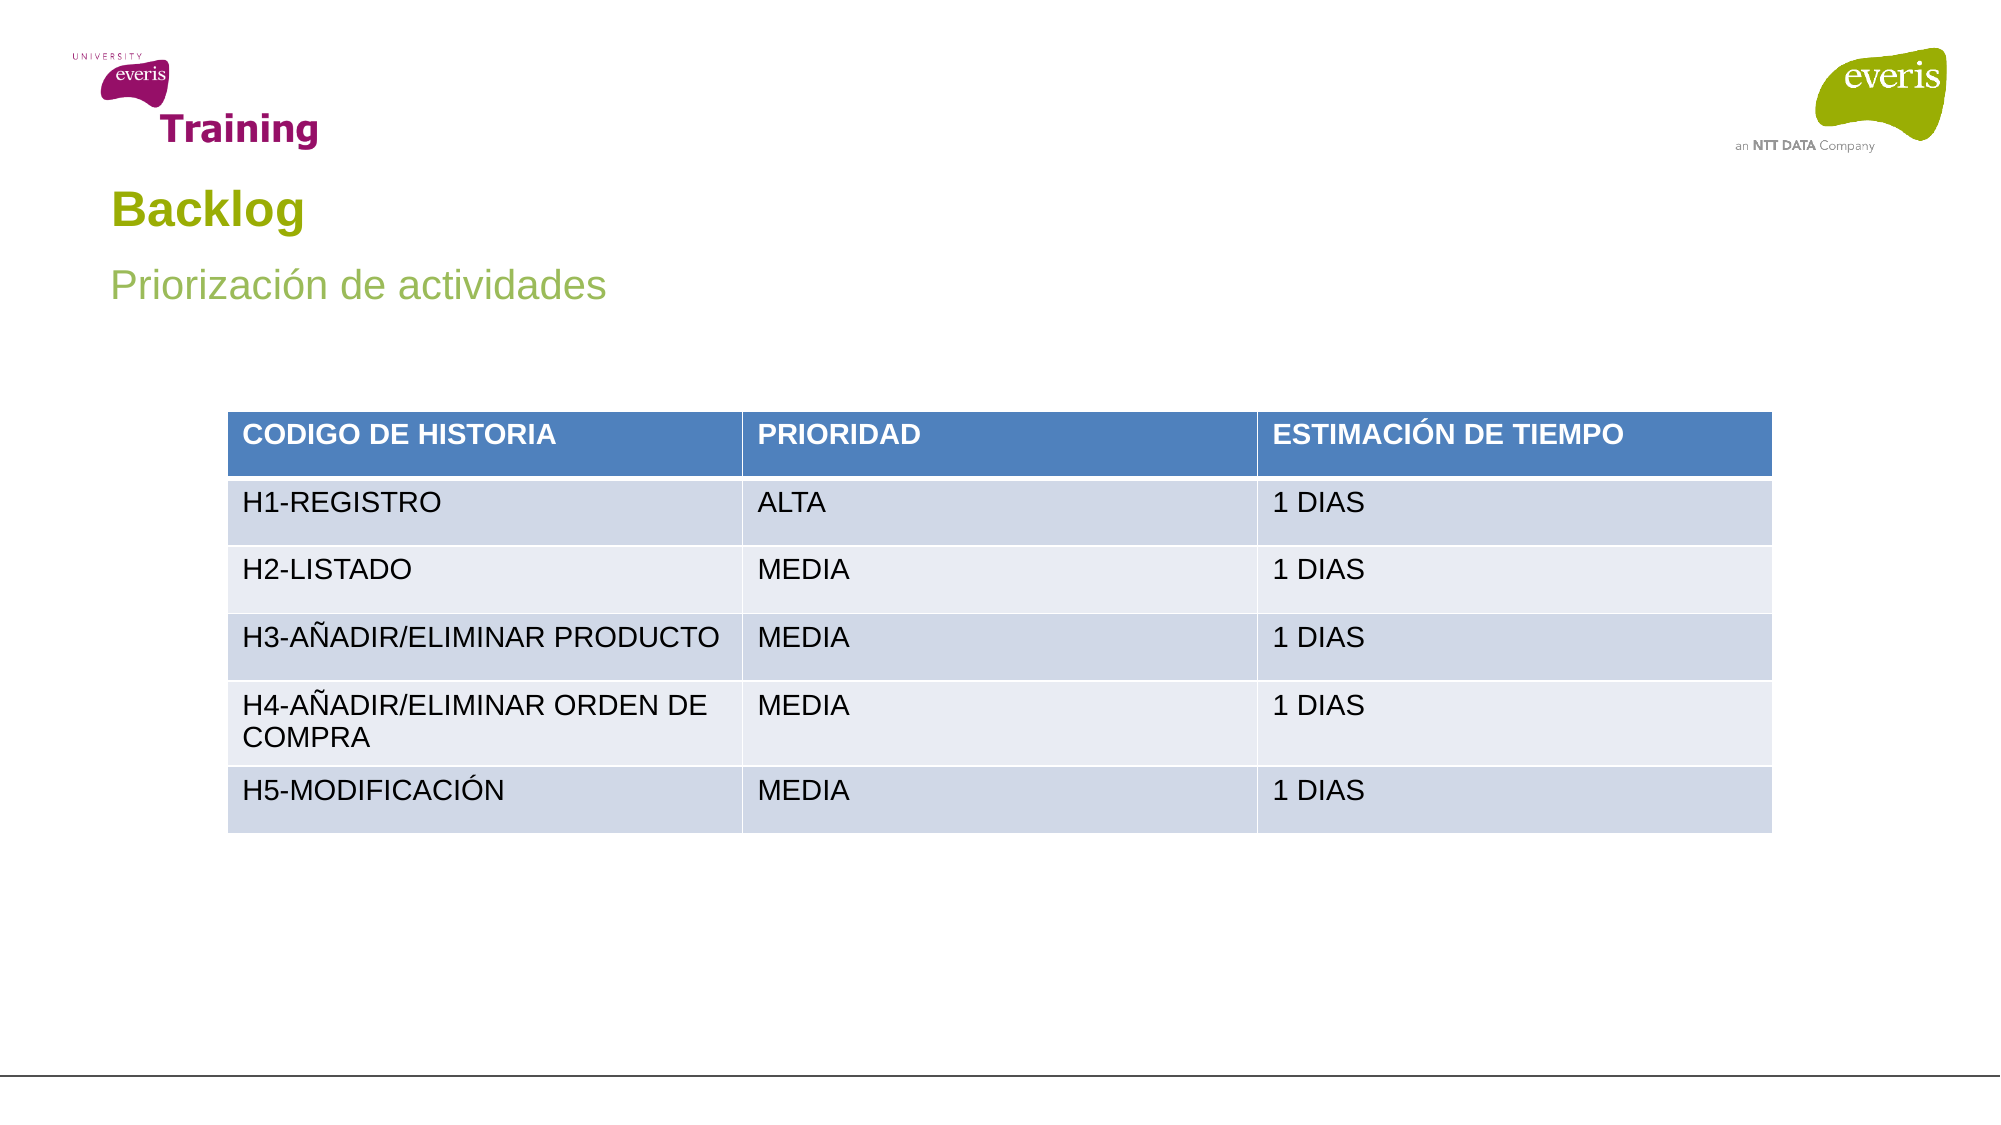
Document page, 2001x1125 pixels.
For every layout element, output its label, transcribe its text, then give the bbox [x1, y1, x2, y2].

table_cell H4-AÑADIR/ELIMINAR ORDEN DE COMPRA [228, 682, 742, 765]
table_header ESTIMACIÓN DE TIEMPO [1258, 412, 1772, 476]
table_cell 1 DIAS [1258, 682, 1772, 765]
table_cell MEDIA [743, 614, 1257, 680]
table_cell 1 DIAS [1258, 547, 1772, 613]
title Backlog [111, 176, 1812, 257]
list Priorización de actividades [110, 257, 1890, 896]
table_cell ALTA [743, 481, 1257, 545]
table_cell H2-LISTADO [228, 547, 742, 613]
table_cell MEDIA [743, 767, 1257, 833]
table_cell 1 DIAS [1258, 481, 1772, 545]
picture [73, 53, 317, 150]
table_cell MEDIA [743, 682, 1257, 765]
table_cell 1 DIAS [1258, 767, 1772, 833]
table_cell H5-MODIFICACIÓN [228, 767, 742, 833]
picture [1735, 47, 1947, 153]
table_header CODIGO DE HISTORIA [228, 412, 742, 476]
table_cell H3-AÑADIR/ELIMINAR PRODUCTO [228, 614, 742, 680]
table_cell MEDIA [743, 547, 1257, 613]
table_cell H1-REGISTRO [228, 481, 742, 545]
table_header PRIORIDAD [743, 412, 1257, 476]
table_cell 1 DIAS [1258, 614, 1772, 680]
